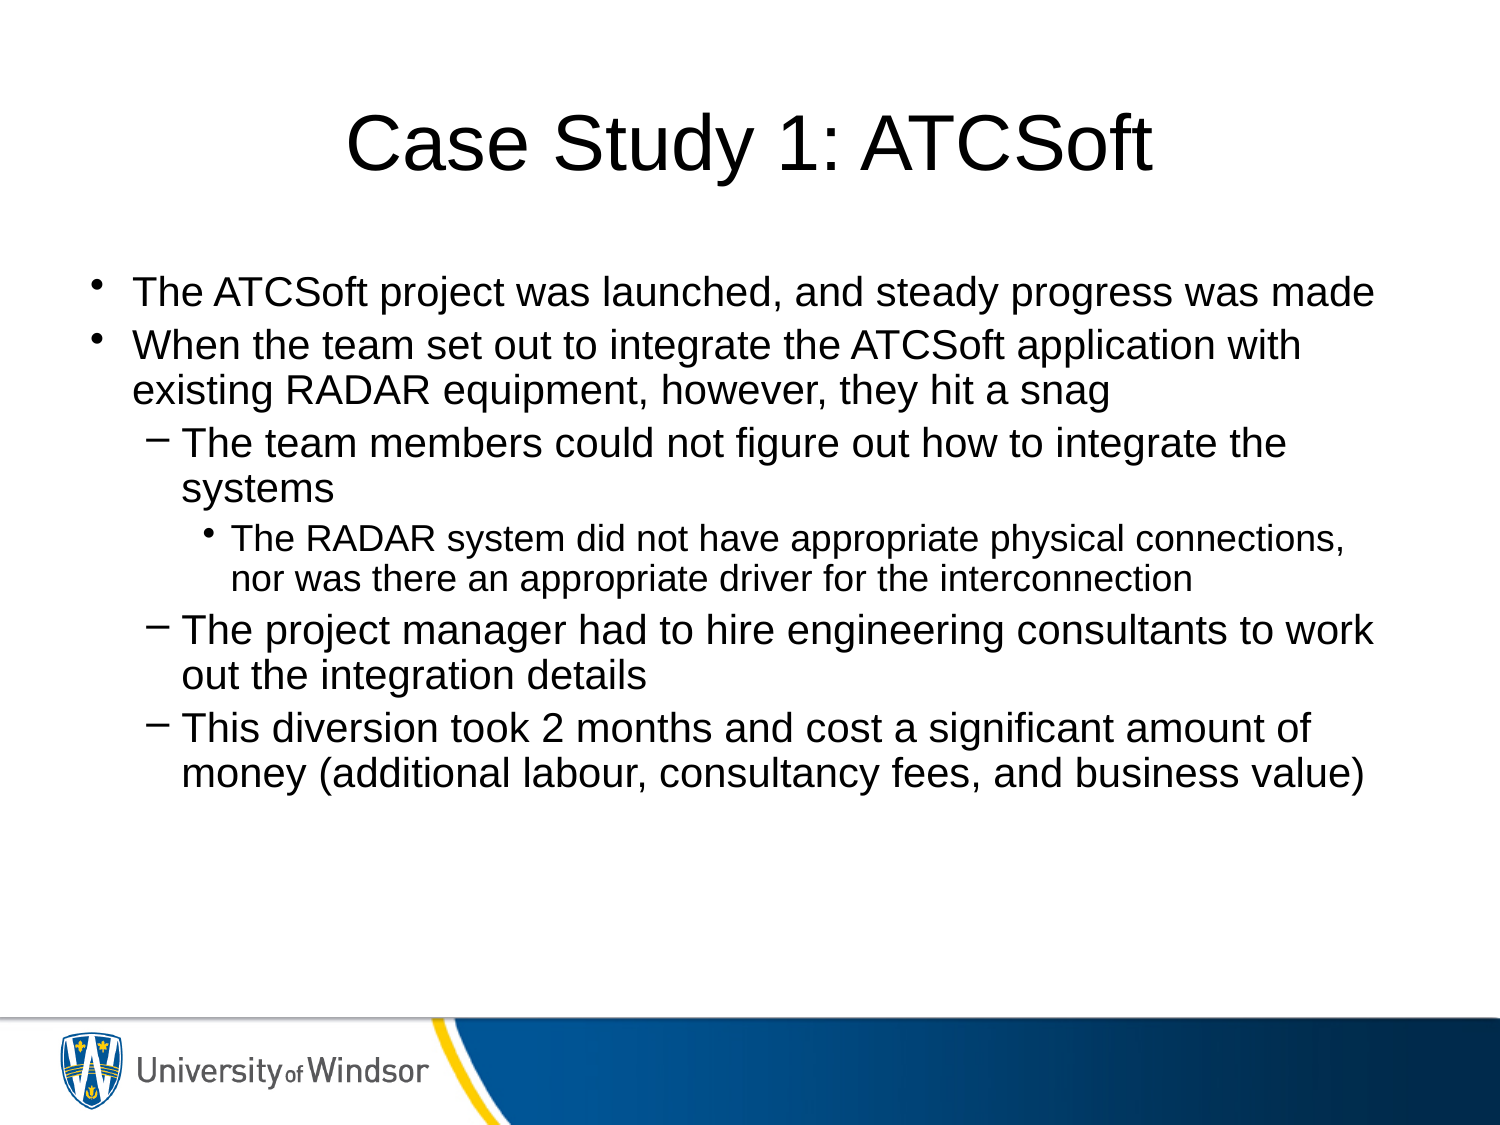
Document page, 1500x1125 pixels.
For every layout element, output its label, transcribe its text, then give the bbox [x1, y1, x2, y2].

title Case Study 1: ATCSoft [75, 45, 1425, 233]
list The ATCSoft project was launched, and steady progress was made When the team set out to integrate the ATCSoft application with existing RADAR equipment, however, they hit a snag The team members could not figure out how to integrate the systems The RADAR system did not have appropriate physical connections, nor was there an appropriate driver for the interconnection The project manager had to hire engineering consultants to work out the integration details This diversion took 2 months and cost a significant amount of money (additional labour, consultancy fees, and business value) [75, 262, 1425, 1005]
picture [0, 1017, 1500, 1125]
